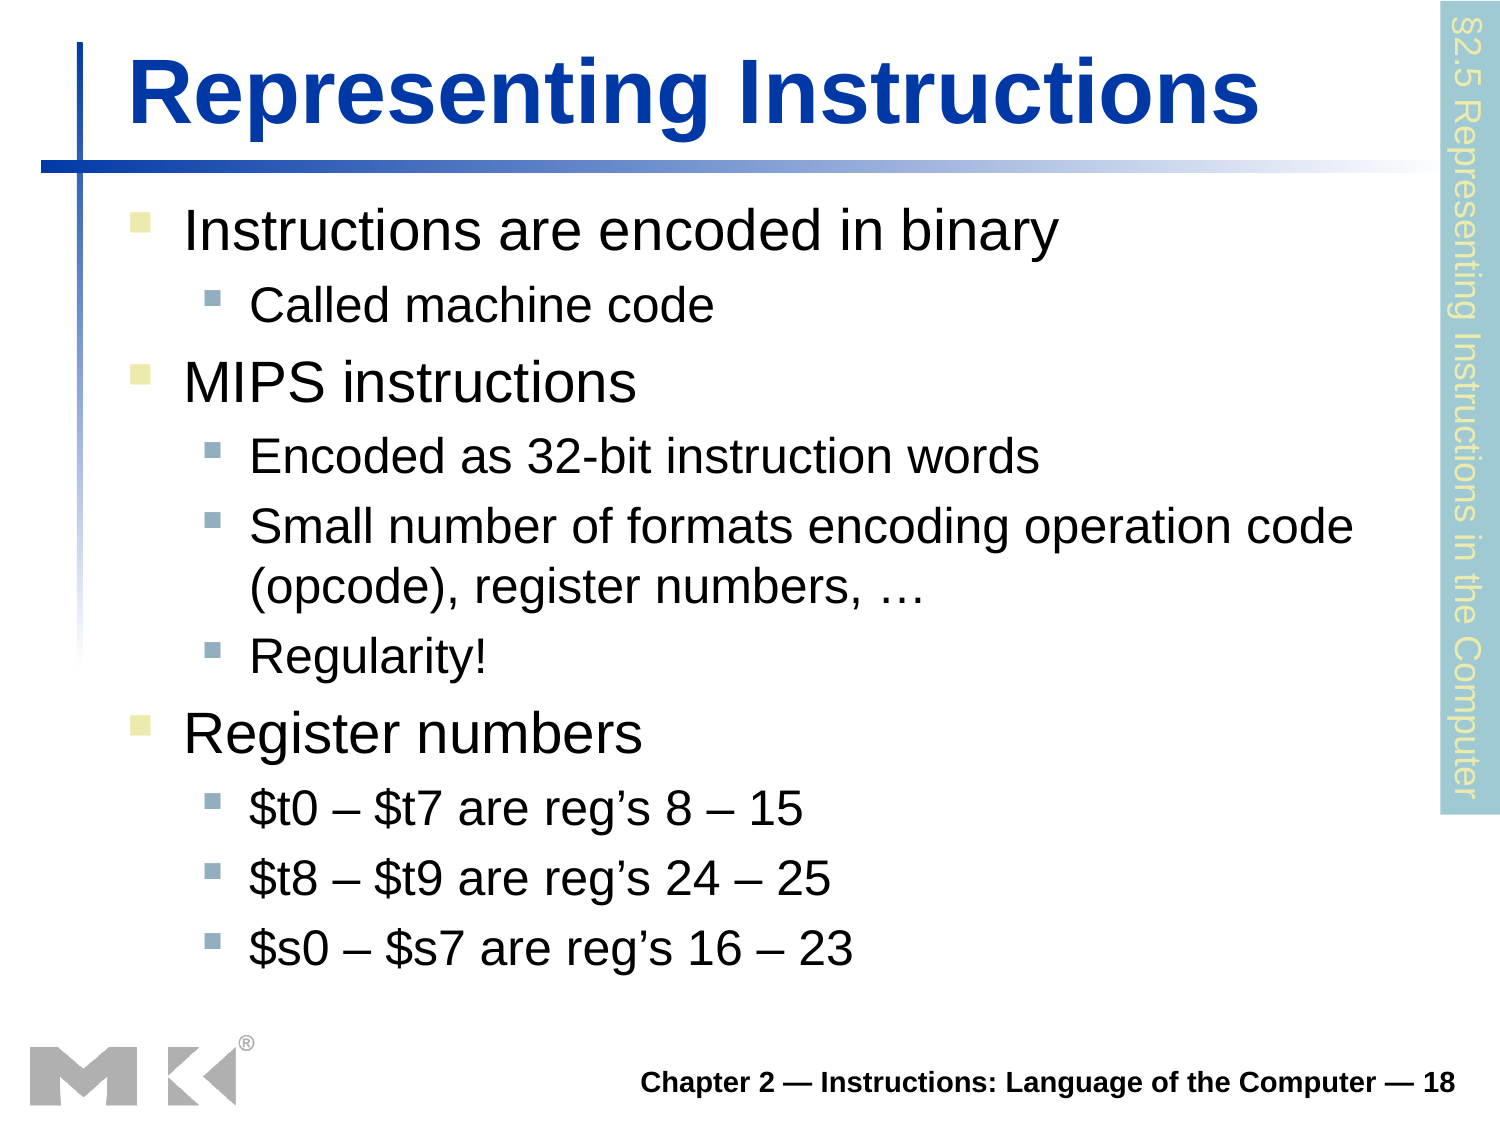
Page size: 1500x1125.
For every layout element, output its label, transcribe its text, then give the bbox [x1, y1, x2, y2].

list Instructions are encoded in binary Called machine code MIPS instructions Encoded as 32-bit instruction words Small number of formats encoding operation code (opcode), register numbers, … Regularity! Register numbers $t0 – $t7 are reg’s 8 – 15 $t8 – $t9 are reg’s 24 – 25 $s0 – $s7 are reg’s 16 – 23 [112, 184, 1469, 1024]
text_box §2.5 Representing Instructions in the Computer [1440, 0, 1500, 815]
picture [29, 1034, 255, 1106]
footer Chapter 2 — Instructions: Language of the Computer — 18 [277, 1046, 1471, 1106]
title Representing Instructions [112, 23, 1440, 149]
